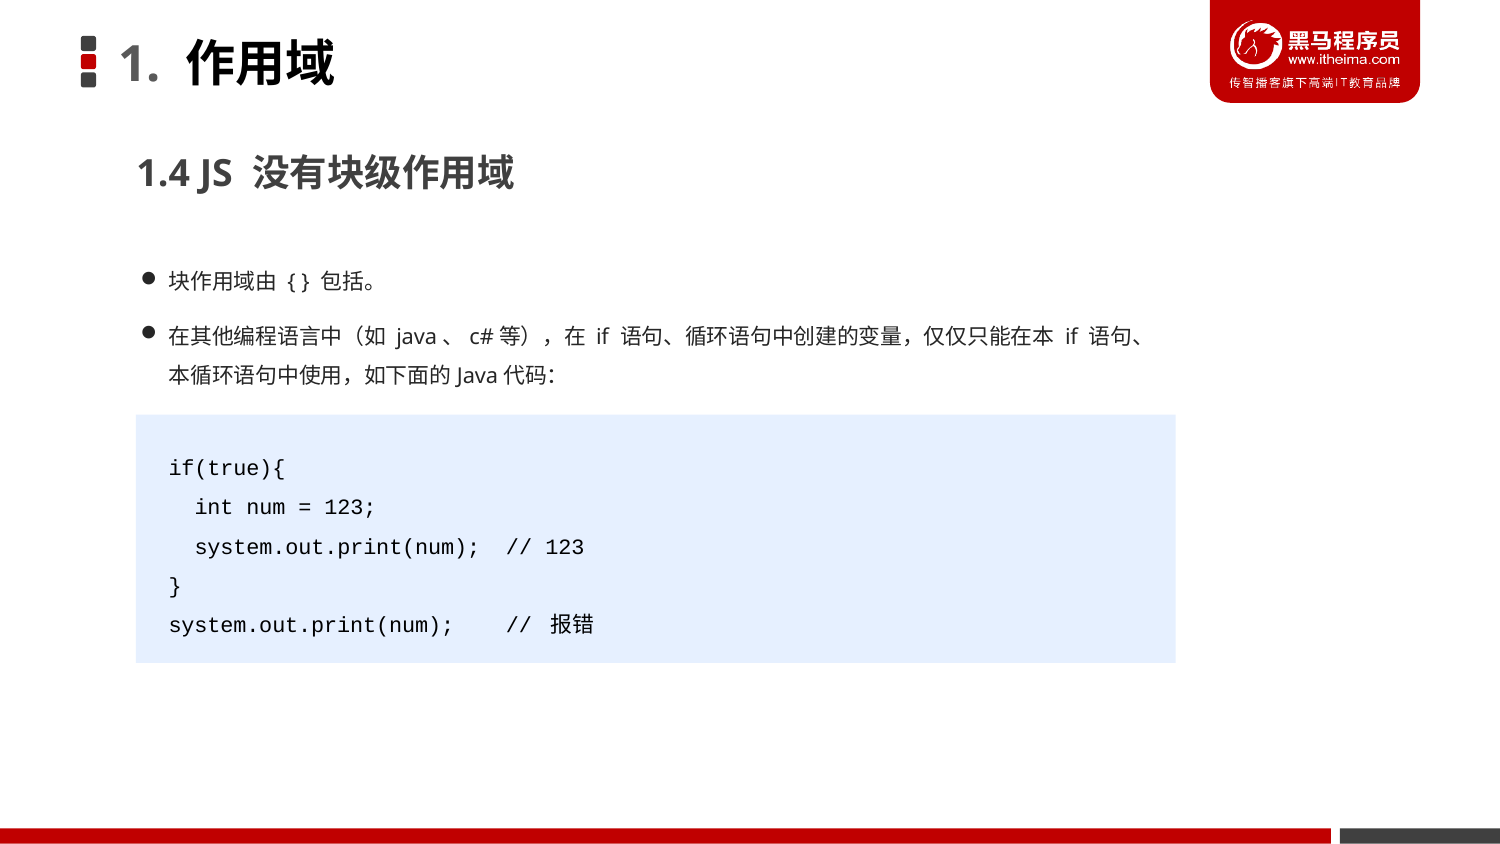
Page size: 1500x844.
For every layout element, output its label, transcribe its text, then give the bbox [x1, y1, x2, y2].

text_box 块作用域由 { } 包括。 在其他编程语言中（如 java、c#等），在 if 语句、循环语句中创建的变量，仅仅只能在本 if 语句、本循环语句中使用，如下面的Java代码： [125, 247, 1191, 415]
title 1. 作用域 [103, 0, 1209, 130]
picture [1211, 11, 1419, 97]
list 1.4 JS 没有块级作用域 [121, 146, 1191, 236]
text_box if(true){ int num = 123; system.out.print(num); // 123 } system.out.print(num); // 报错 [135, 415, 1177, 664]
